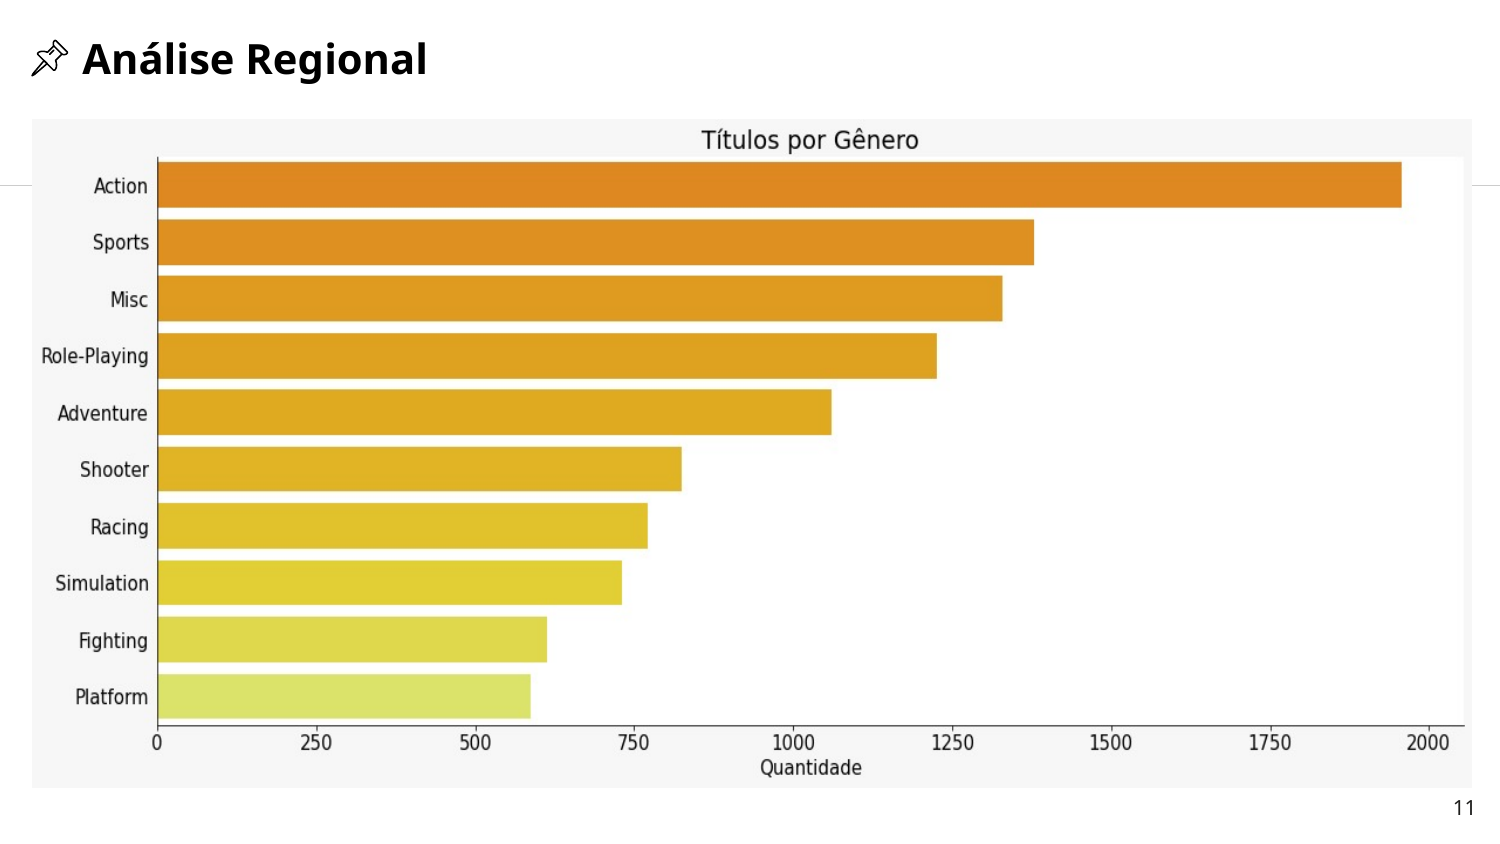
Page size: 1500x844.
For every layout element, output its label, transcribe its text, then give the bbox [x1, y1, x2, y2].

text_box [31, 40, 68, 76]
picture [31, 119, 1472, 788]
title Análise Regional [67, 22, 704, 94]
slide_number 11 [1401, 779, 1492, 844]
